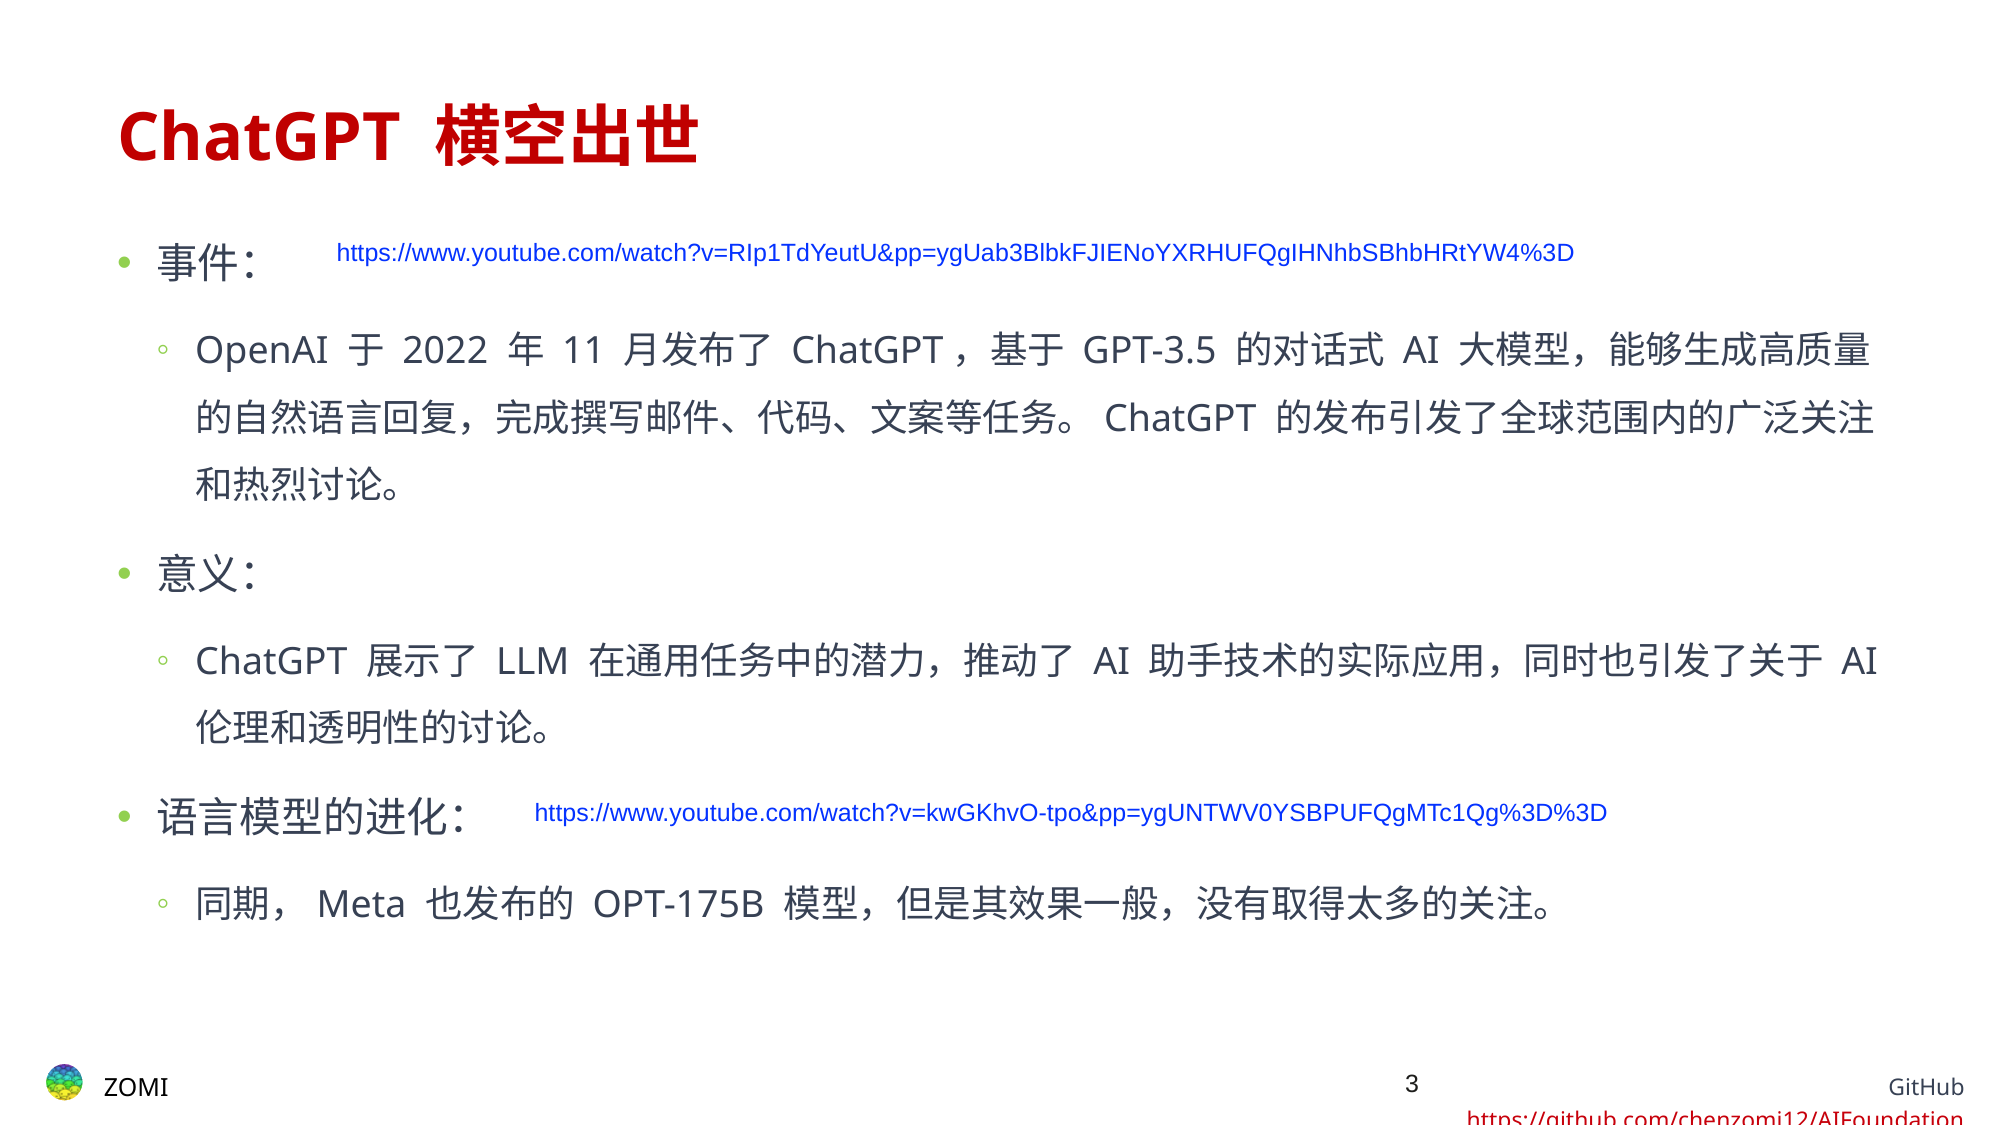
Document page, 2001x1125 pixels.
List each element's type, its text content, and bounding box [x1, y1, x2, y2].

text_box https://www.youtube.com/watch?v=kwGKhvO-tpo&pp=ygUNTWV0YSBPUFQgMTc1Qg%3D%3D [519, 789, 1877, 834]
title ChatGPT 横空出世 [102, 85, 1901, 183]
list 事件： OpenAI 于 2022 年 11 月发布了 ChatGPT，基于 GPT-3.5 的对话式 AI 大模型，能够生成高质量的自然语言回复，完成撰写邮件、代码、文案等任务。ChatGPT 的发布引发了全球范围内的广泛关注和热烈讨论。 意义： ChatGPT 展示了 LLM 在通用任务中的潜力，推动了 AI 助手技术的实际应用，同时也引发了关于 AI 伦理和透明性的讨论。 语言模型的进化： 同期，Meta 也发布的 OPT-175B 模型，但是其效果一般，没有取得太多的关注。 [102, 204, 1901, 1043]
text_box https://www.youtube.com/watch?v=RIp1TdYeutU&pp=ygUab3BlbkFJIENoYXRHUFQgIHNhbSBhbHRtYW4%3D [321, 228, 1679, 274]
picture [47, 1065, 82, 1100]
